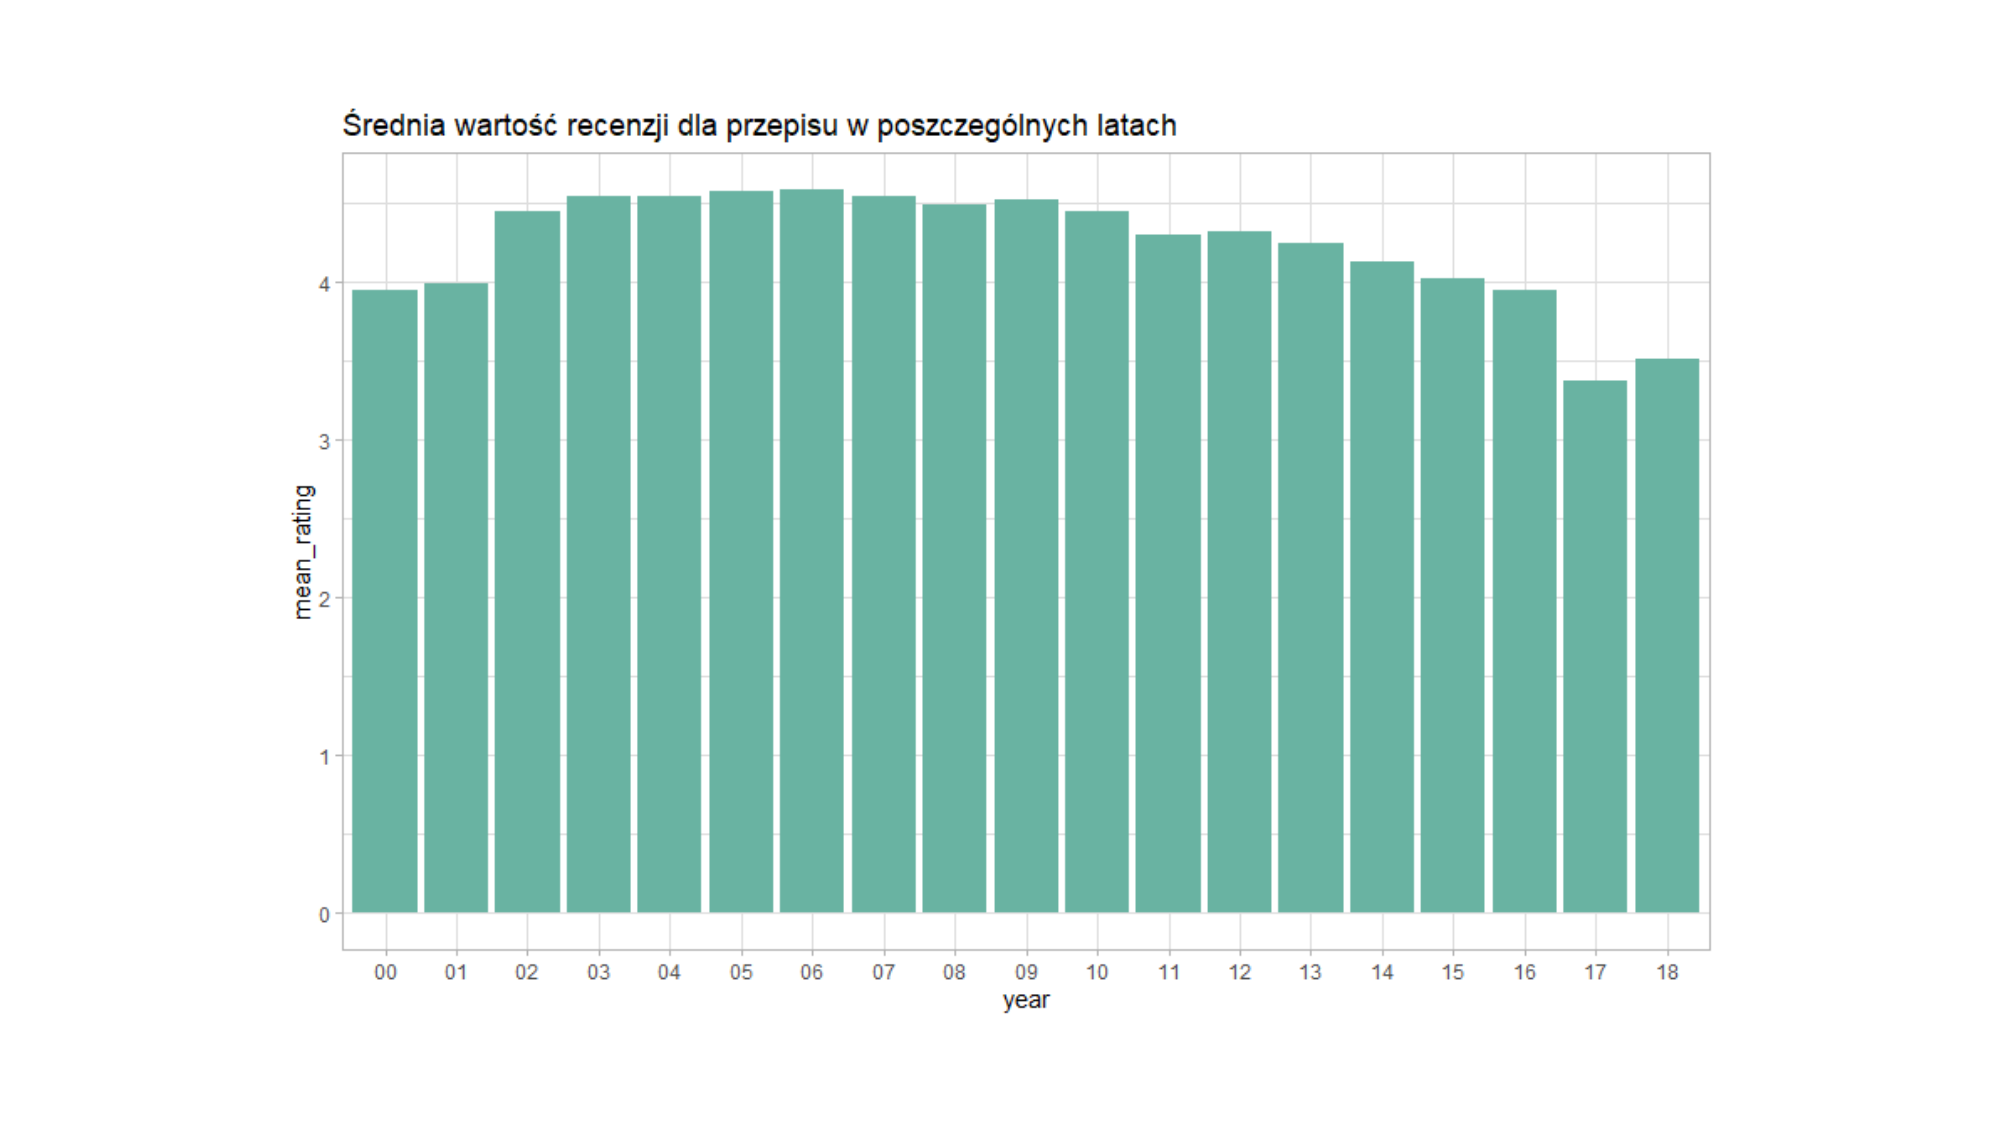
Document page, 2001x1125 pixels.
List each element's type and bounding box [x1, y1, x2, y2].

list [277, 99, 1723, 1025]
